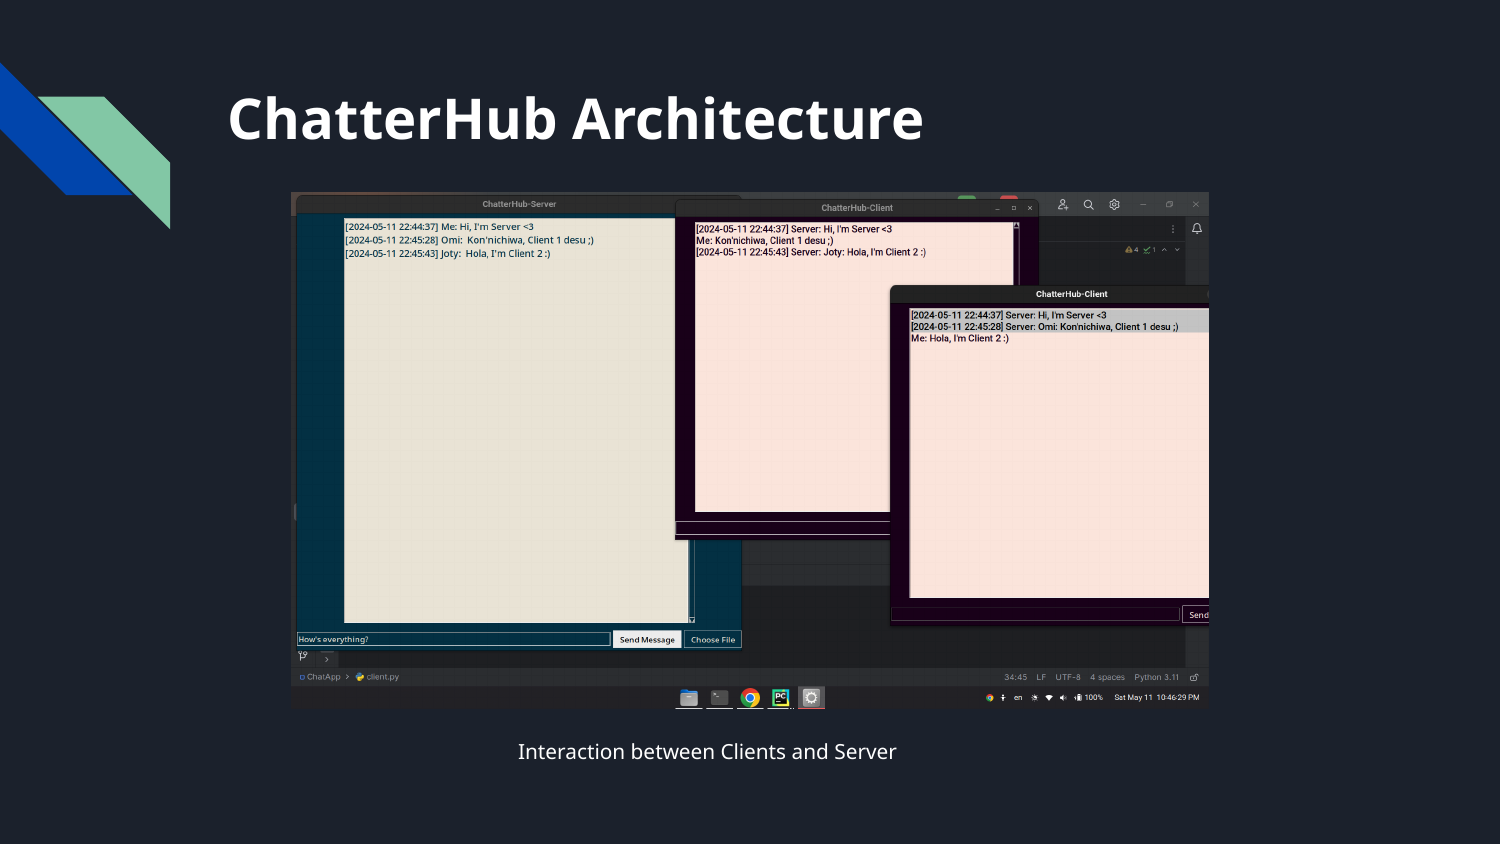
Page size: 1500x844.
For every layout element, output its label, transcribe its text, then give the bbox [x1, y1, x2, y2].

list Interaction between Clients and Server [503, 718, 997, 800]
picture [290, 192, 1209, 710]
title ChatterHub Architecture [212, 64, 1368, 215]
